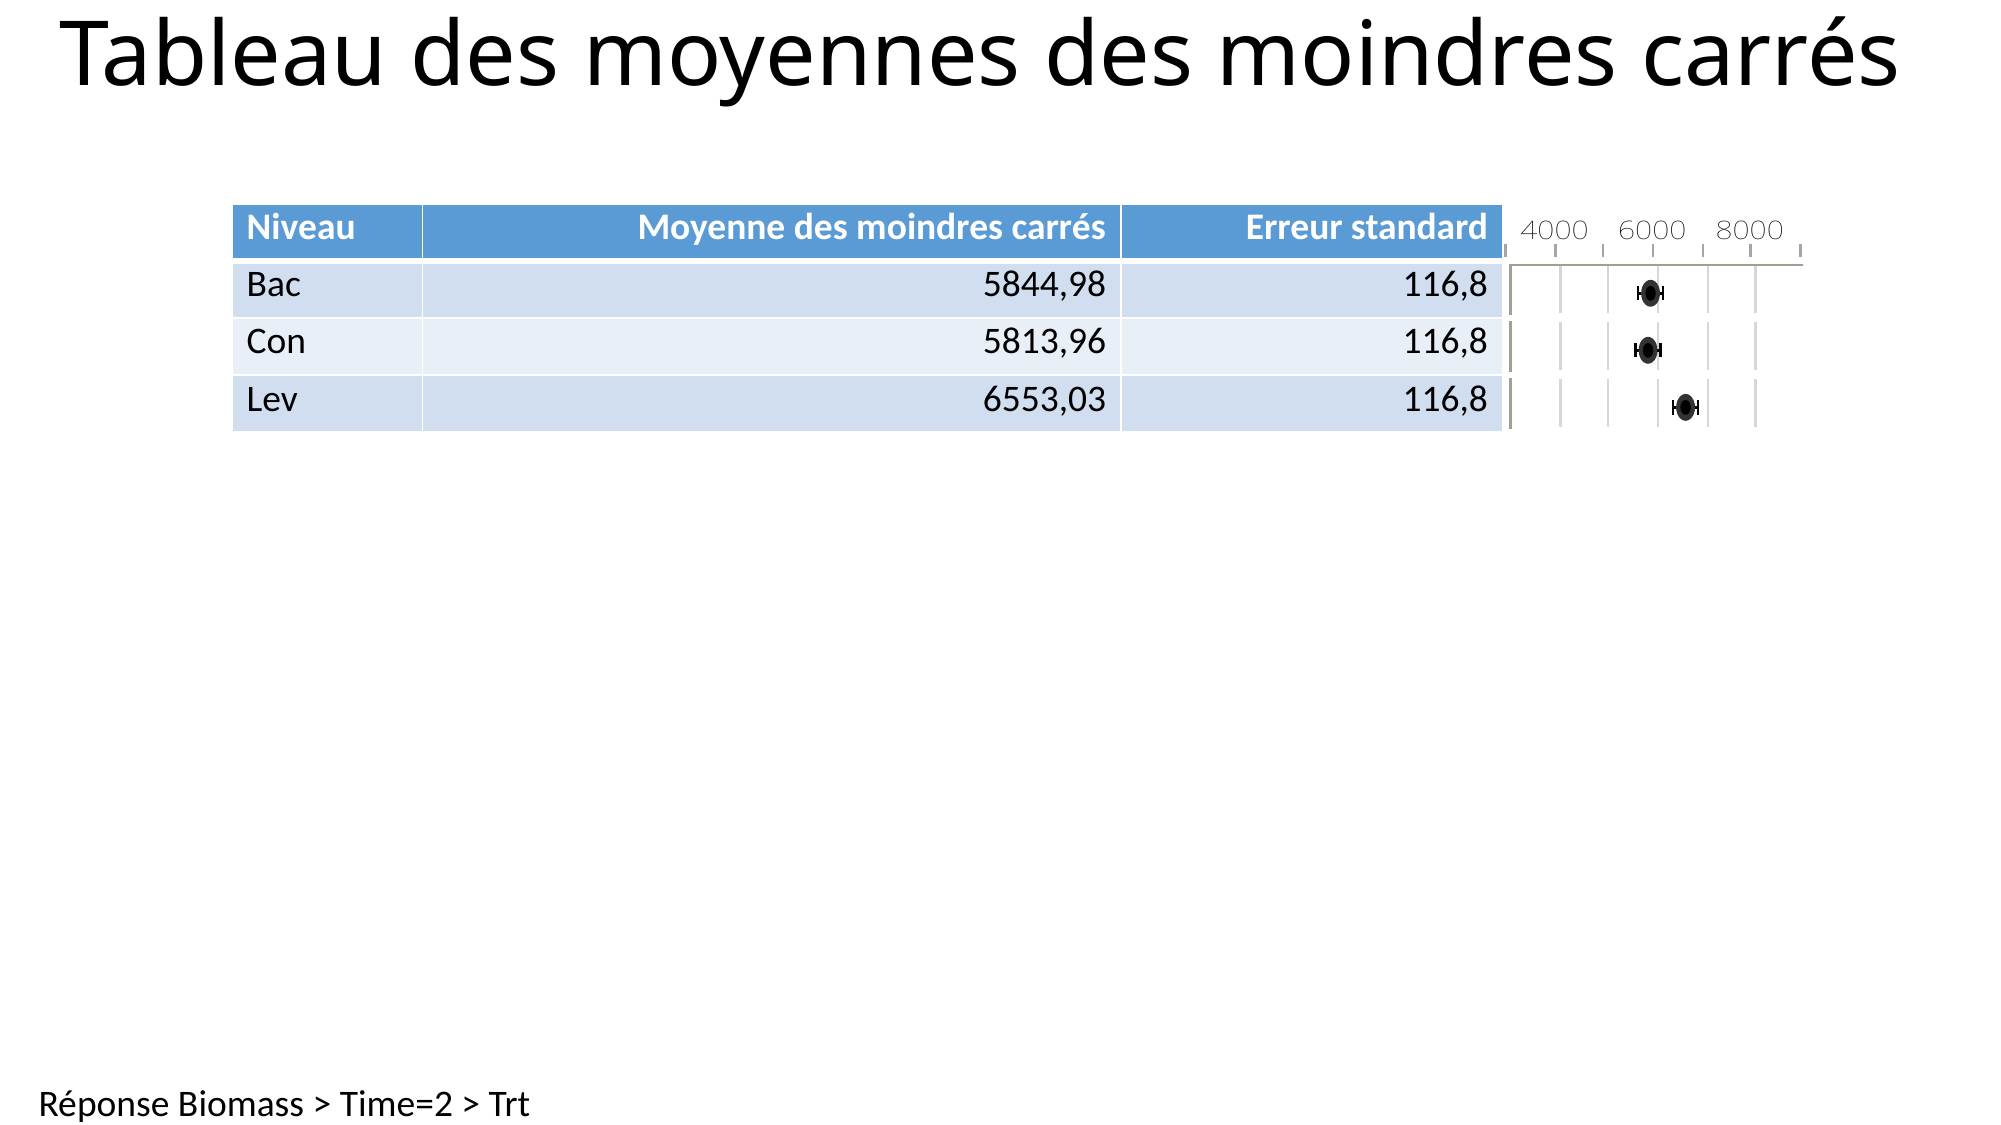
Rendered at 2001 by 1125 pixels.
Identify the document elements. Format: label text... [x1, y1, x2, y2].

table_cell [1504, 319, 1805, 374]
table_cell [1504, 376, 1805, 431]
table_cell 5844,98 [423, 264, 1120, 317]
table_cell Con [233, 319, 422, 374]
text_box Réponse Biomass > Time=2 > Trt [38, 1079, 531, 1125]
table_header Moyenne des moindres carrés [423, 205, 1120, 258]
title Tableau des moyennes des moindres carrés [0, 0, 1963, 113]
table_cell 6553,03 [423, 376, 1120, 431]
table_cell [1504, 264, 1805, 317]
table_cell 116,8 [1122, 264, 1502, 317]
table_header [1504, 205, 1805, 258]
table_cell Bac [233, 264, 422, 317]
table_cell 116,8 [1122, 376, 1502, 431]
table_cell 5813,96 [423, 319, 1120, 374]
table_cell 116,8 [1122, 319, 1502, 374]
table_header Niveau [233, 205, 422, 258]
table_cell Lev [233, 376, 422, 431]
table_header Erreur standard [1122, 205, 1502, 258]
